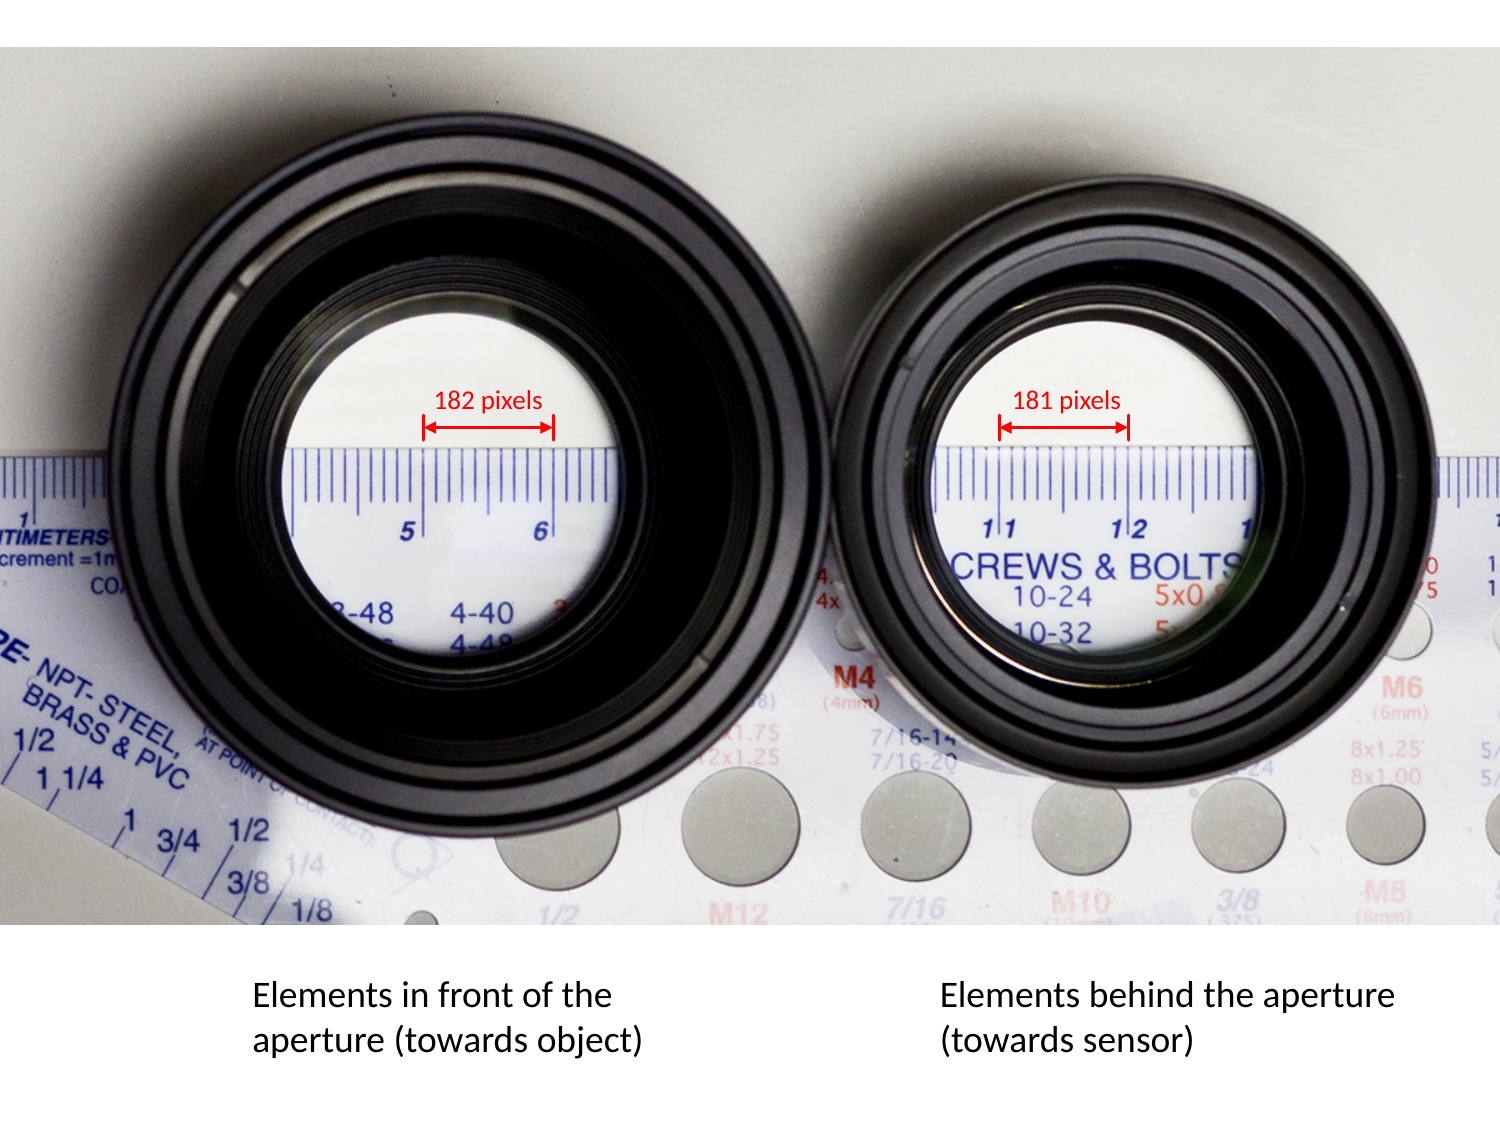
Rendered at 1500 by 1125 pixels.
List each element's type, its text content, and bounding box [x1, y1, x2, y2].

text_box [0, 47, 1500, 926]
text_box Elements behind the aperture (towards sensor) [924, 962, 1413, 1068]
text_box Elements in front of the aperture (towards object) [237, 962, 725, 1068]
